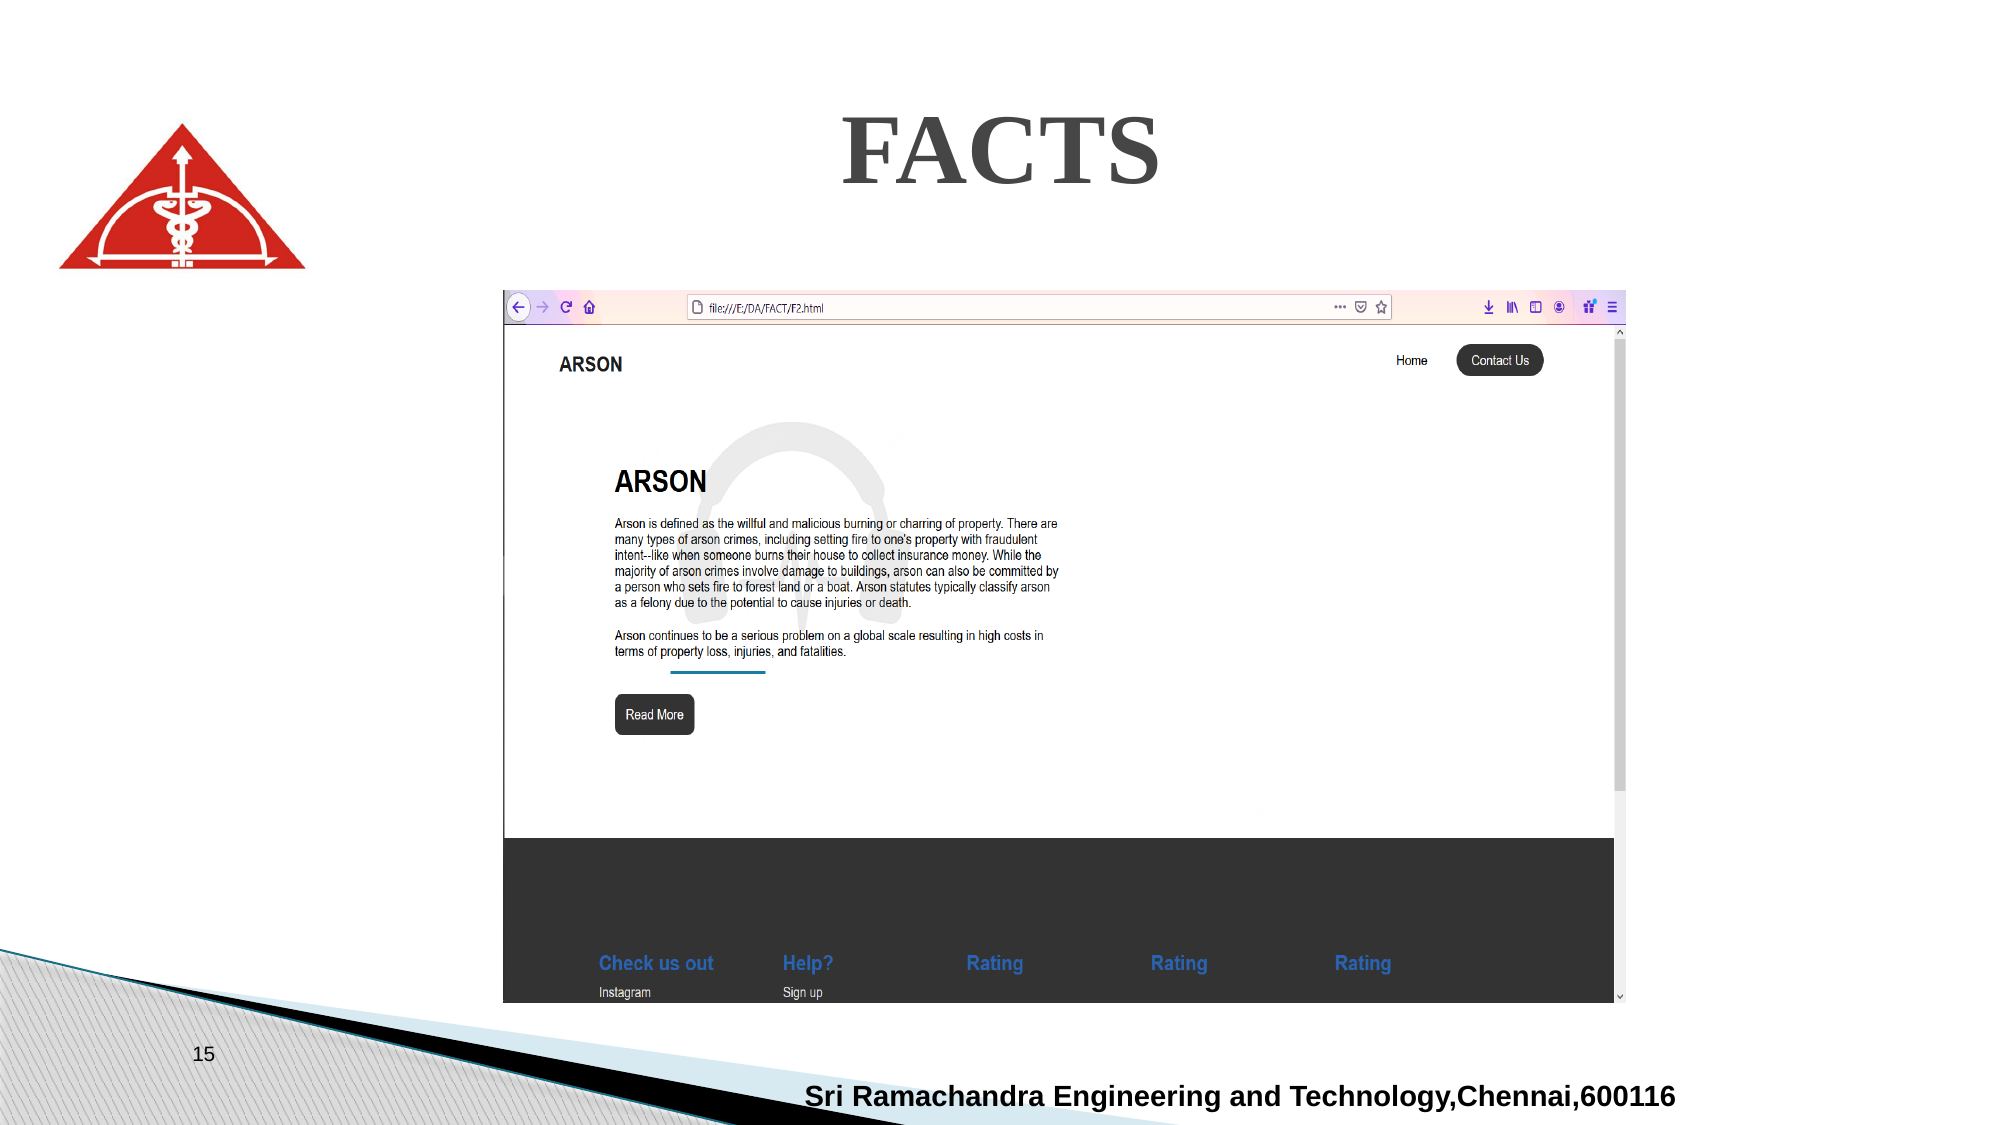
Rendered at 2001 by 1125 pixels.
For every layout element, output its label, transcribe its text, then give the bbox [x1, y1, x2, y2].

title FACTS [338, 30, 1666, 256]
picture [58, 104, 313, 317]
picture [503, 290, 1627, 1004]
slide_number 15 [102, 1023, 231, 1084]
footer Sri Ramachandra Engineering and Technology,Chennai,600116 [615, 1065, 1866, 1125]
